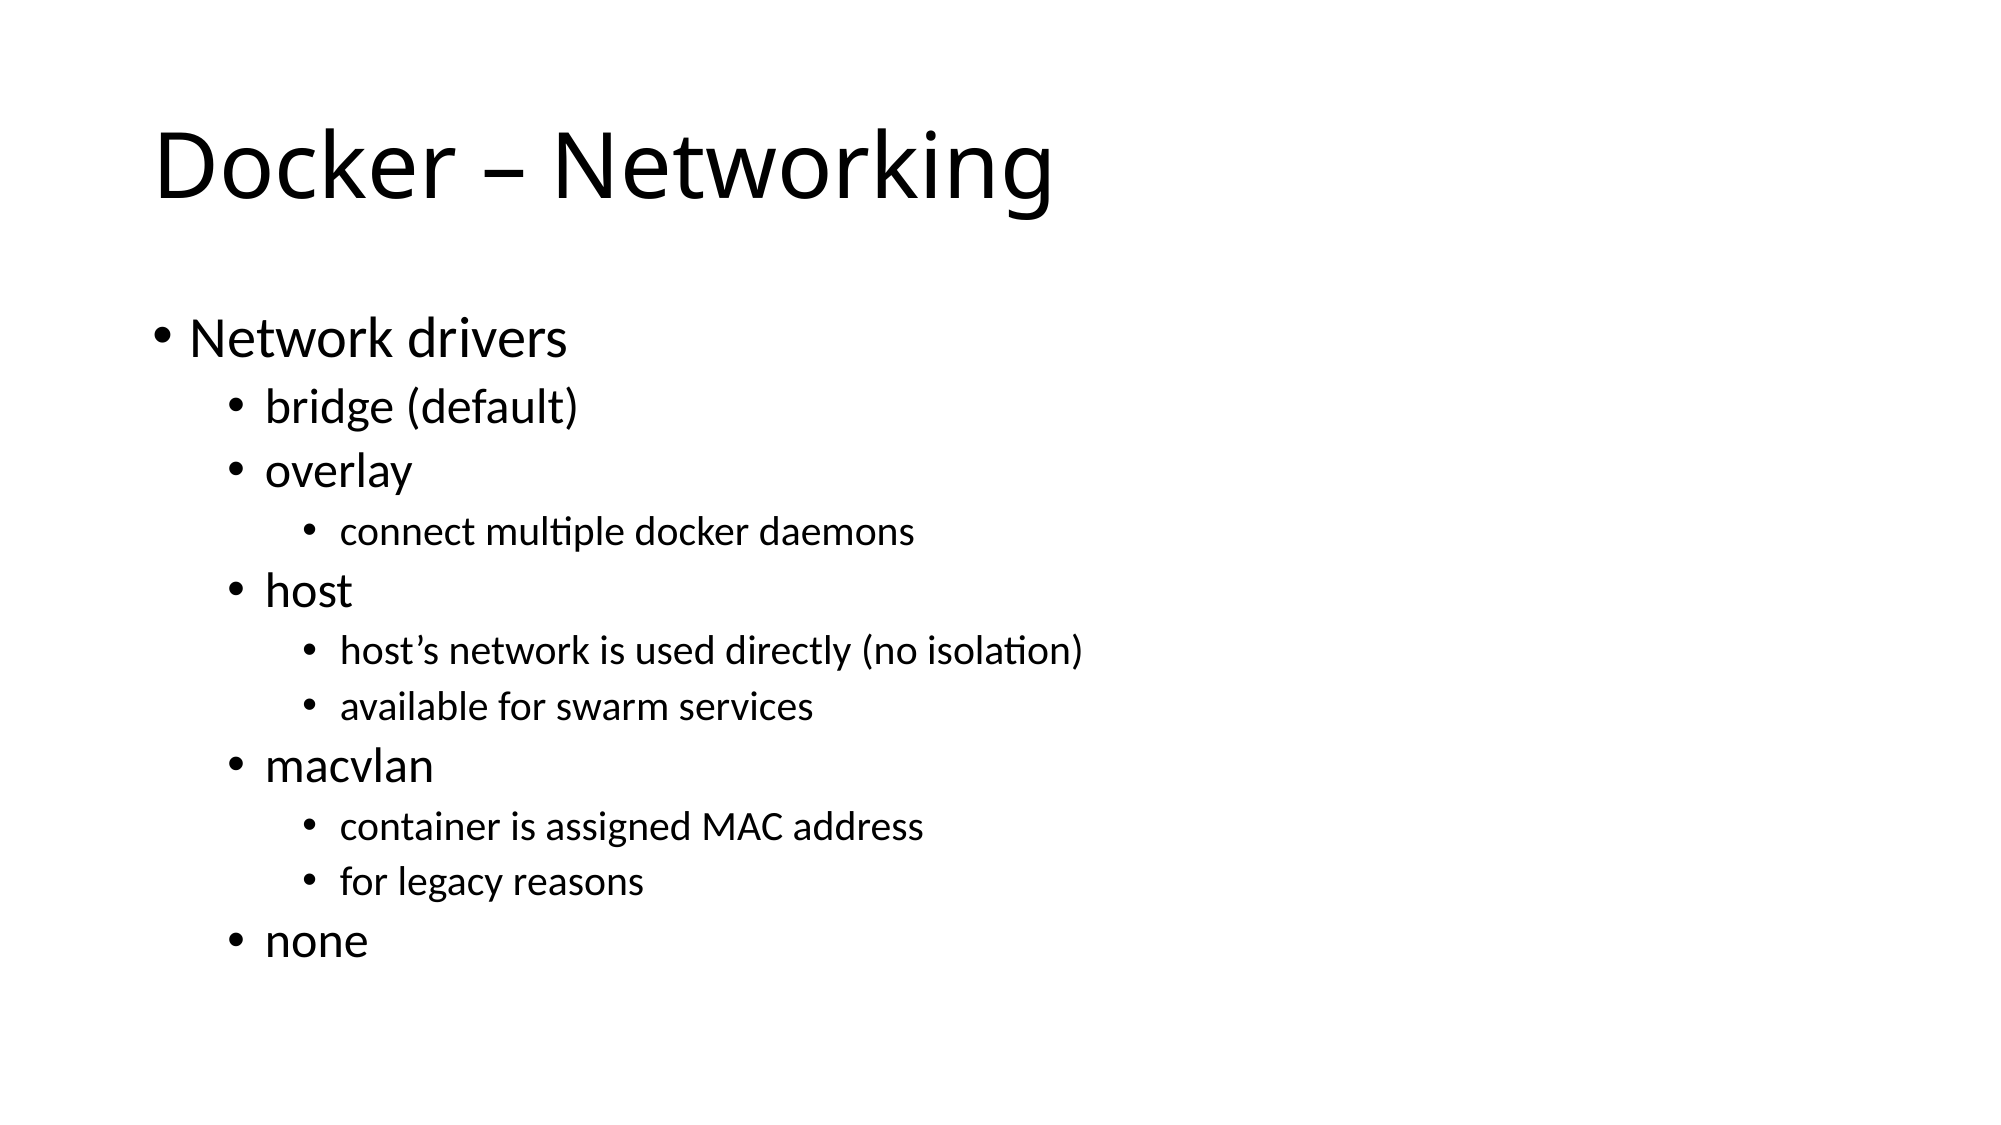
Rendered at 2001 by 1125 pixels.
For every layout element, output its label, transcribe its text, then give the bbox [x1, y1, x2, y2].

title Docker – Networking [137, 59, 1863, 278]
list Network drivers bridge (default) overlay connect multiple docker daemons host host’s network is used directly (no isolation) available for swarm services macvlan container is assigned MAC address for legacy reasons none [137, 299, 1863, 1014]
